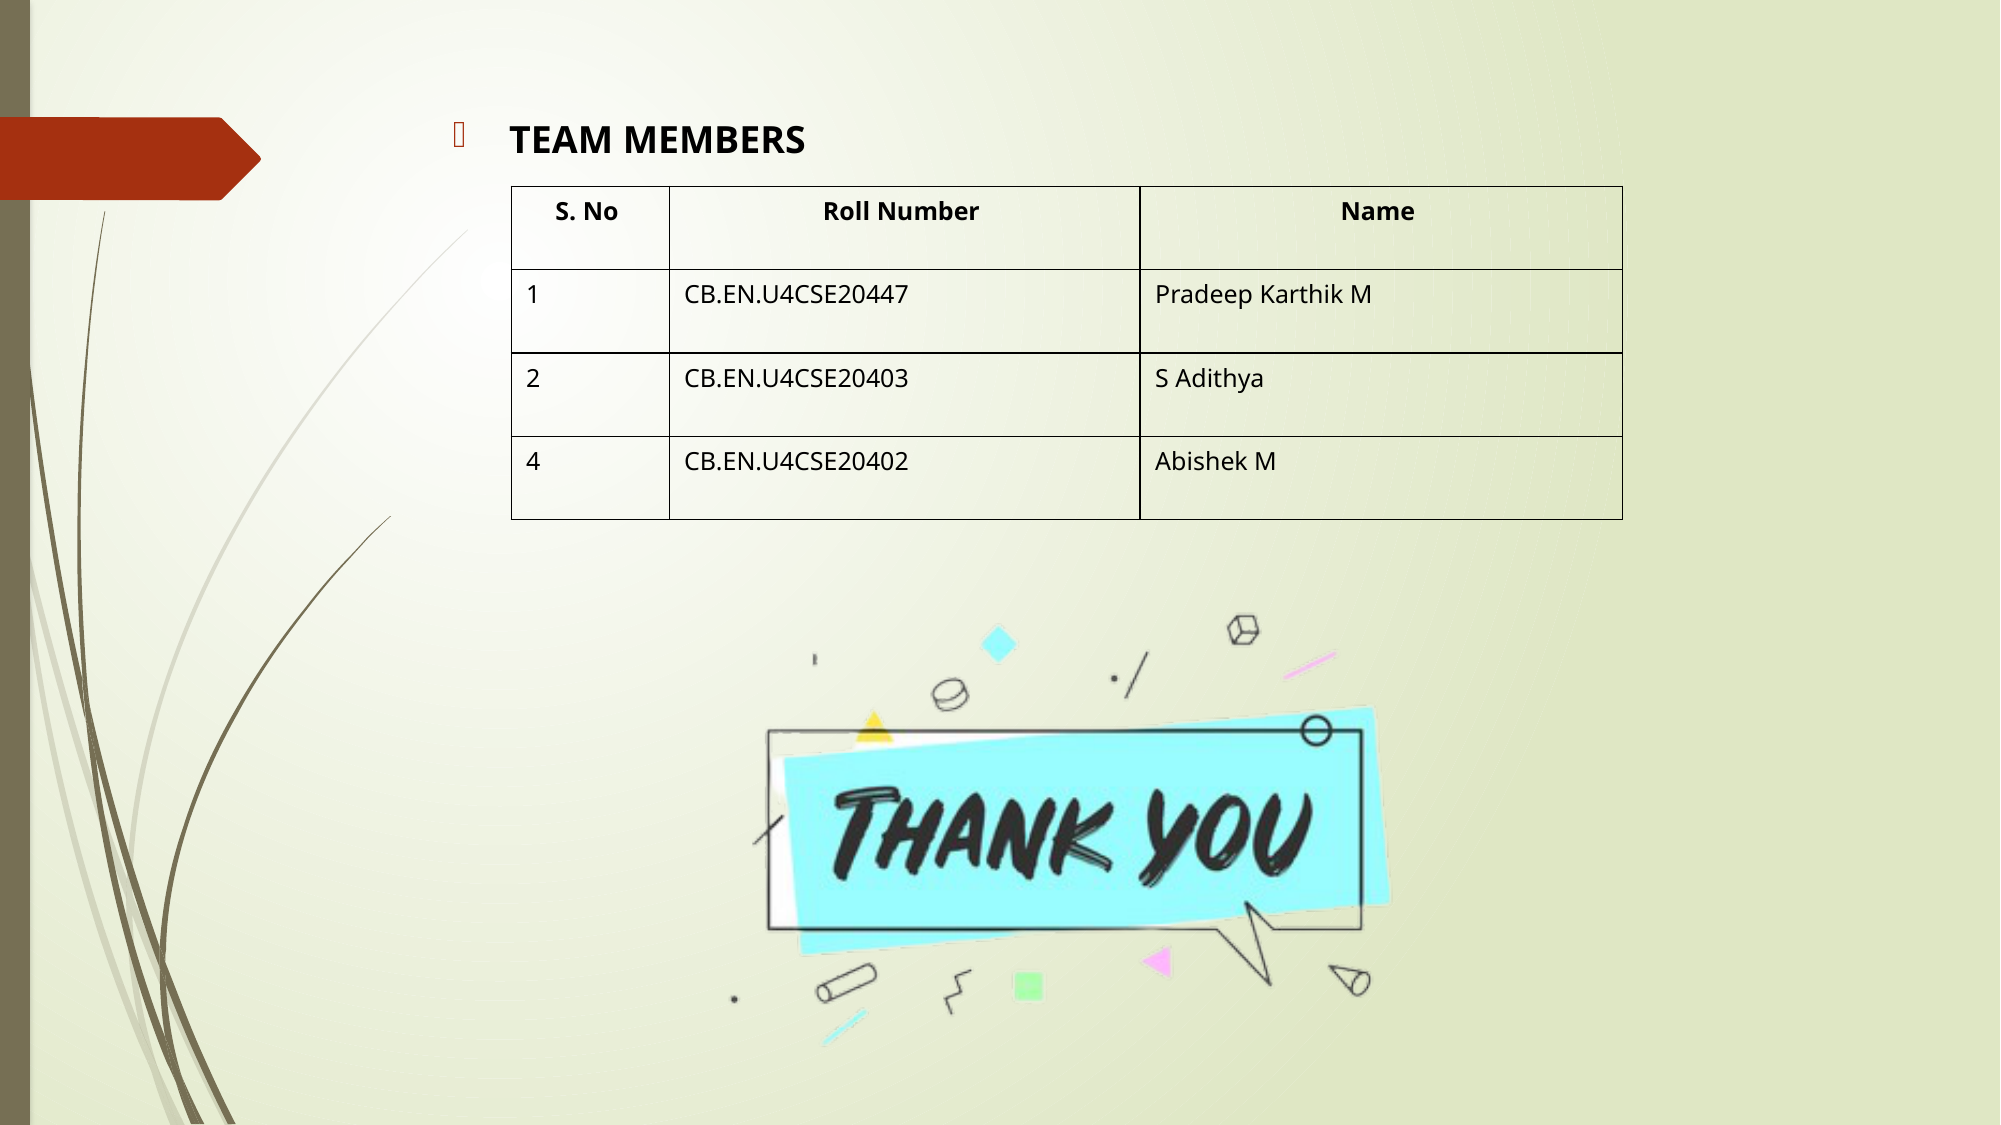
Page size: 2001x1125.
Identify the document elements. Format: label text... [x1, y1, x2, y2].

table_cell Pradeep Karthik M [1141, 270, 1622, 352]
table_cell 4 [512, 437, 669, 519]
table_cell 1 [512, 270, 669, 352]
table_cell Abishek M [1141, 437, 1622, 519]
table_cell CB.EN.U4CSE20403 [670, 354, 1139, 436]
table_cell S Adithya [1141, 354, 1622, 436]
picture [669, 604, 1486, 1064]
table_cell CB.EN.U4CSE20447 [670, 270, 1139, 352]
table_cell CB.EN.U4CSE20402 [670, 437, 1139, 519]
table_header Name [1141, 187, 1622, 269]
table_header Roll Number [670, 187, 1139, 269]
table_header S. No [512, 187, 669, 269]
list TEAM MEMBERS [437, 43, 1901, 1085]
table_cell 2 [512, 354, 669, 436]
